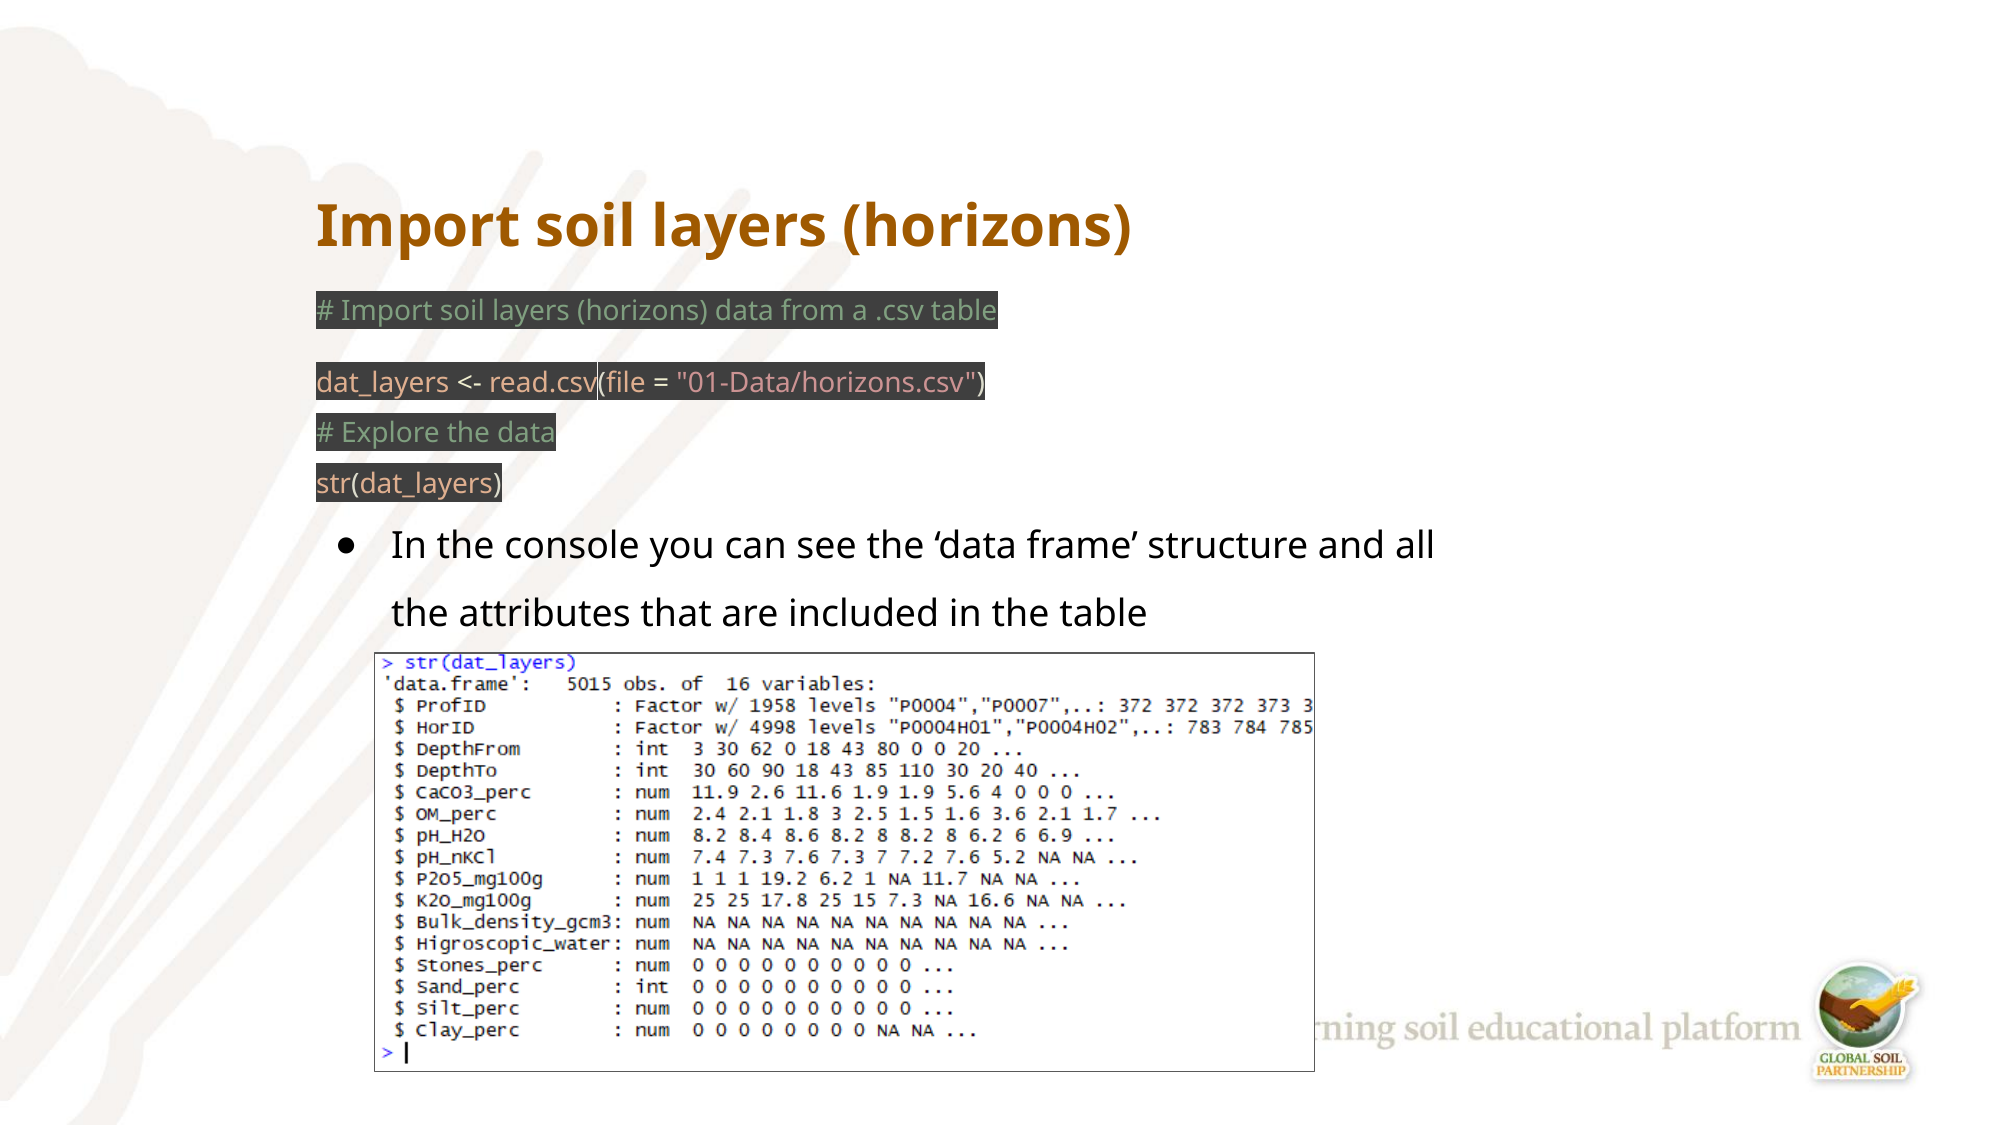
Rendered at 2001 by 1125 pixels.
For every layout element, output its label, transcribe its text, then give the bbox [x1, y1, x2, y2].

title Import soil layers (horizons) [301, 173, 1699, 273]
list # Import soil layers (horizons) data from a .csv table dat_layers <- read.csv(file = "01-Data/horizons.csv") # Explore the data str(dat_layers) In the console you can see the ‘data frame’ structure and all the attributes that are included in the table [301, 272, 1510, 1000]
slide_number ‹#› [1639, 1019, 1730, 1106]
picture [0, 0, 2001, 1125]
